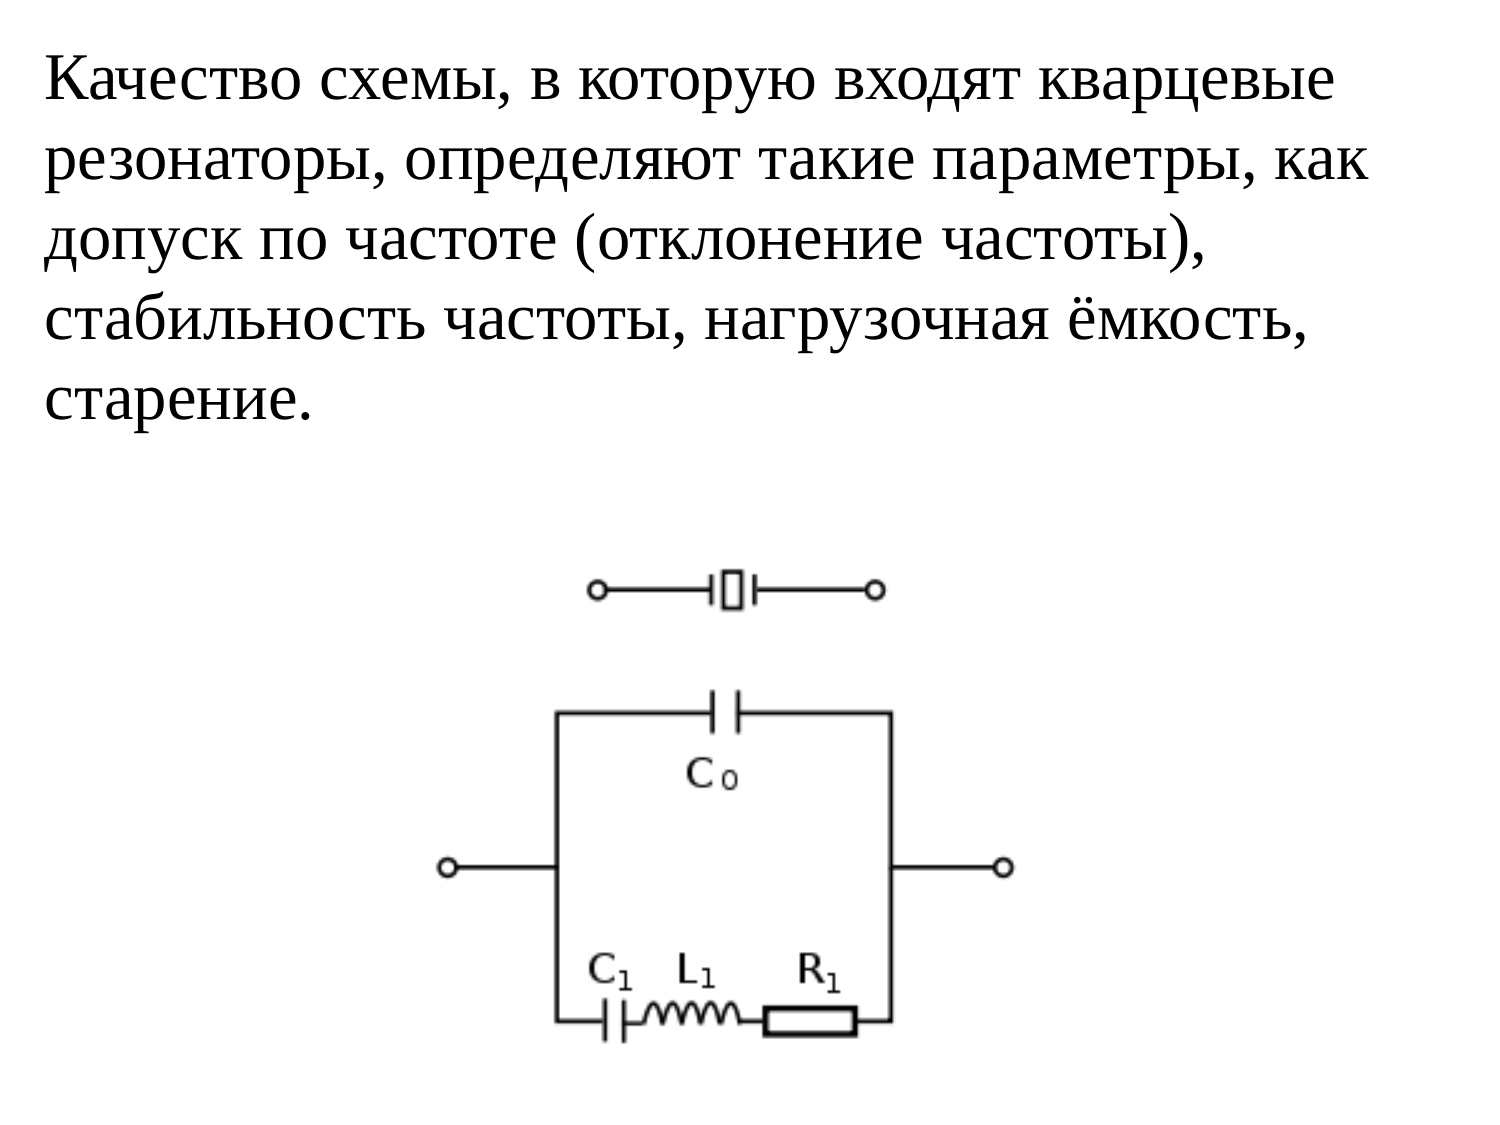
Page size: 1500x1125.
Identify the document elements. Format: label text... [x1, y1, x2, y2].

title Качество схемы, в которую входят кварцевые резонаторы, определяют такие параметры, как допуск по частоте (отклонение частоты), стабильность частоты, нагрузочная ёмкость, старение. [29, 66, 1459, 480]
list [407, 550, 1034, 1075]
